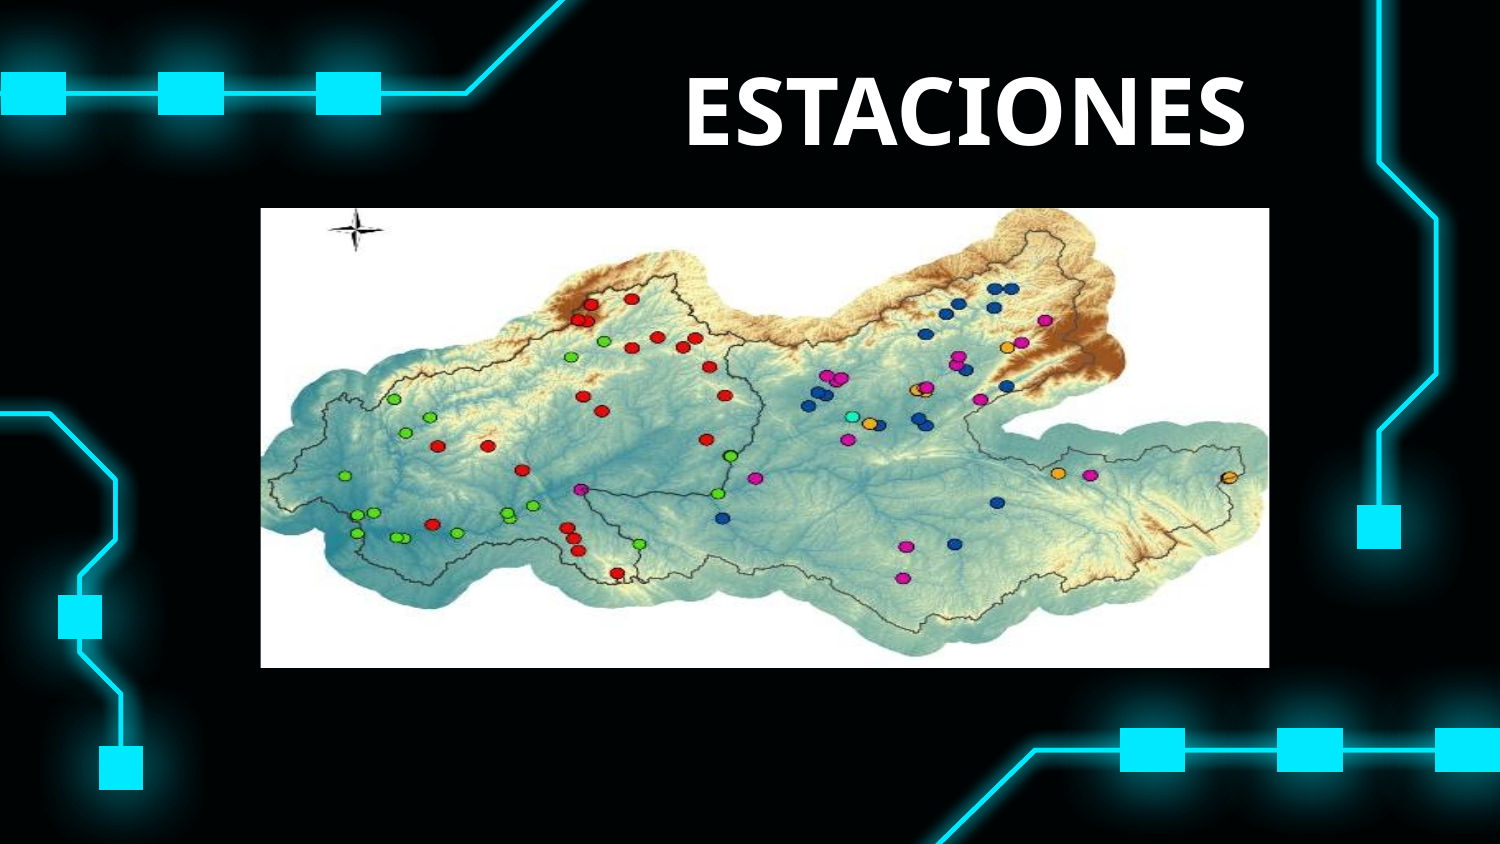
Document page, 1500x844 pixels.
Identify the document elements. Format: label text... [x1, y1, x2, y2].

picture [260, 208, 1270, 669]
title ESTACIONES [666, 60, 1288, 170]
